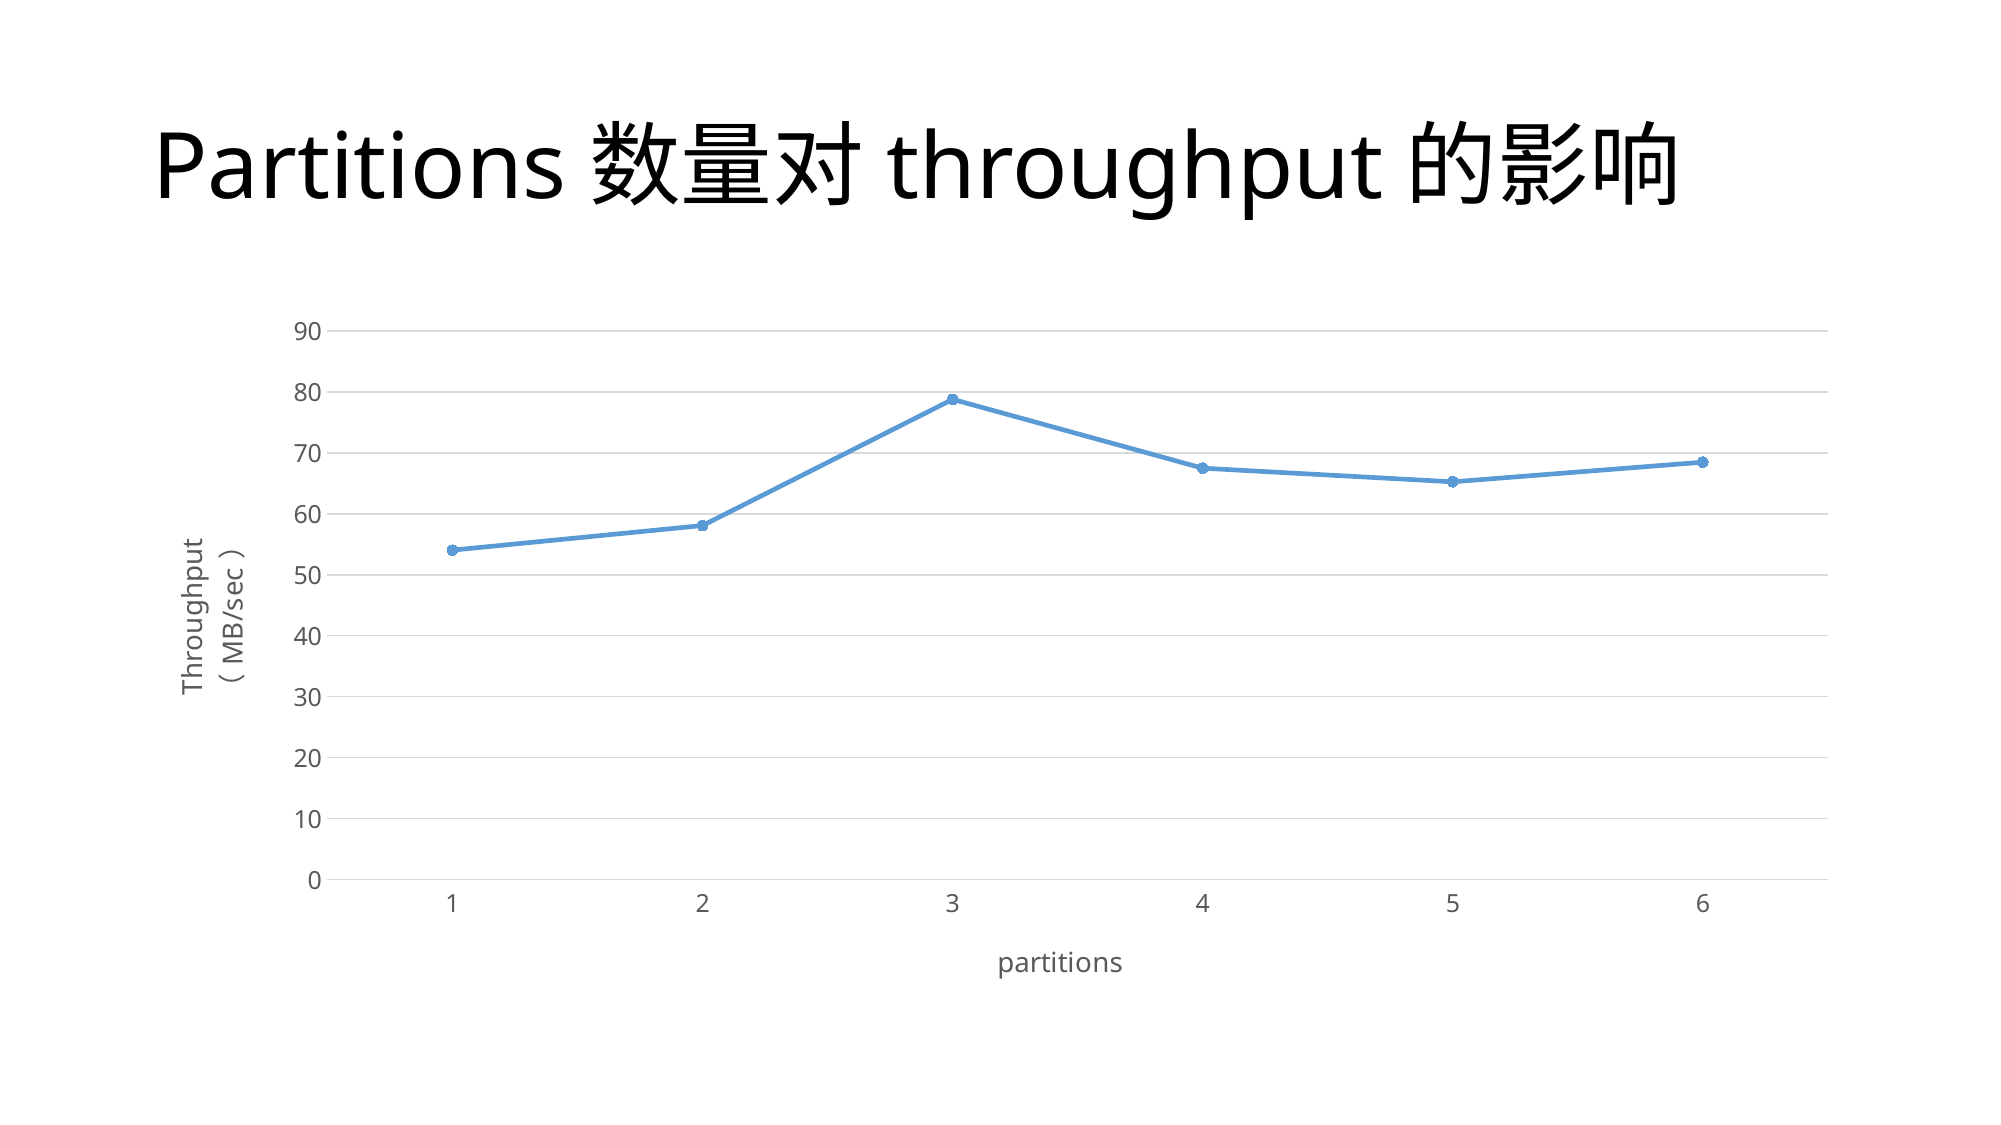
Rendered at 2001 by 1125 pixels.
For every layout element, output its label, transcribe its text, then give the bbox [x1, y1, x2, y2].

chart [137, 299, 1863, 1014]
title Partitions数量对throughput的影响 [137, 59, 1863, 278]
